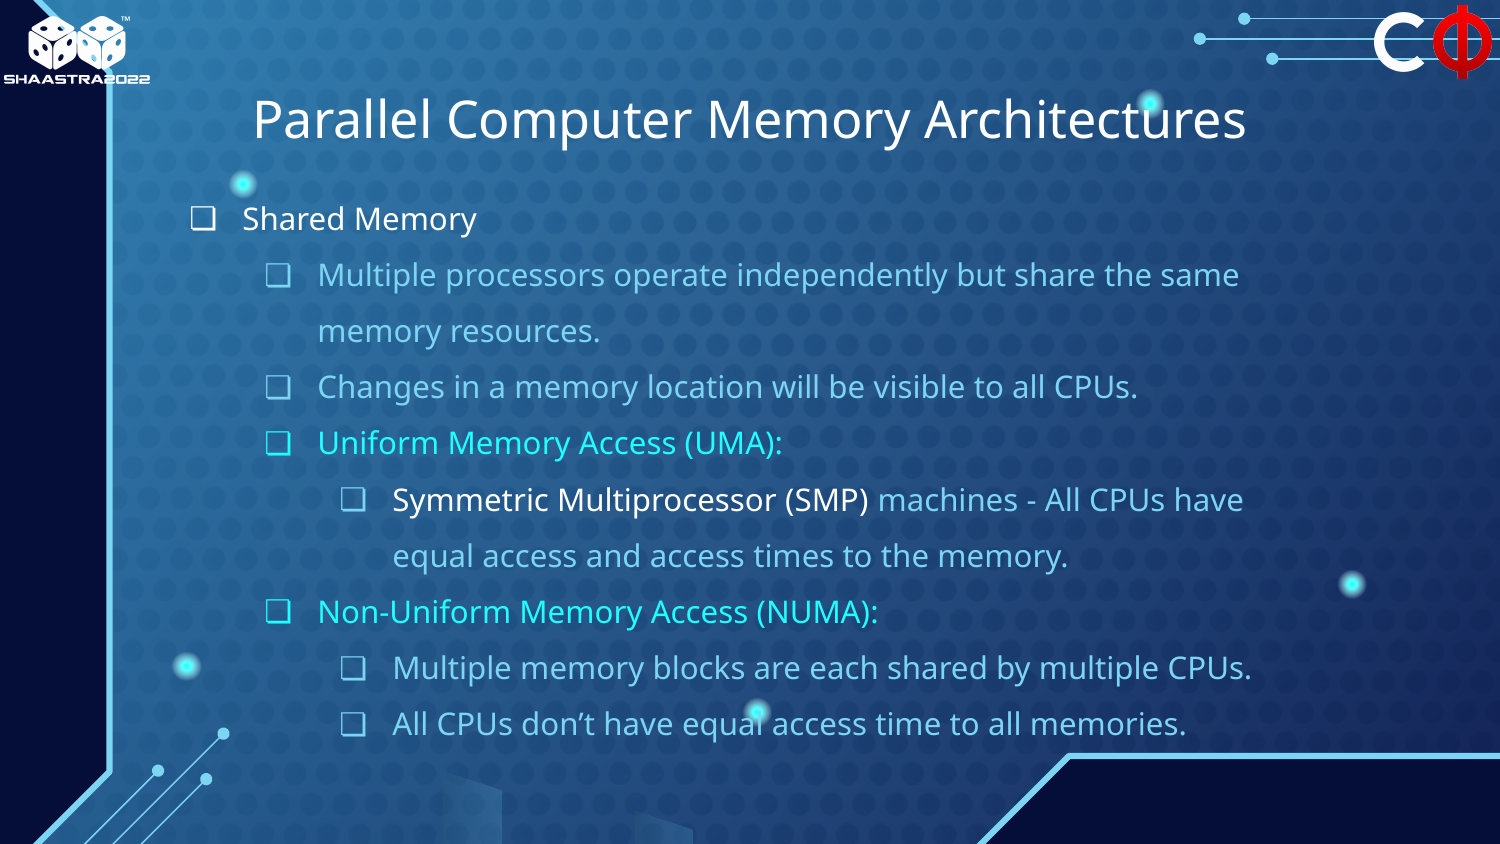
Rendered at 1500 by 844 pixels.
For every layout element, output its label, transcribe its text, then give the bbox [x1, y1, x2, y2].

list Shared Memory Multiple processors operate independently but share the same memory resources. Changes in a memory location will be visible to all CPUs. Uniform Memory Access (UMA): Symmetric Multiprocessor (SMP) machines - All CPUs have equal access and access times to the memory. Non-Uniform Memory Access (NUMA): Multiple memory blocks are each shared by multiple CPUs. All CPUs don’t have equal access time to all memories. [152, 165, 1348, 775]
picture [1374, 5, 1492, 79]
picture [4, 16, 150, 84]
title Parallel Computer Memory Architectures [104, 70, 1396, 166]
